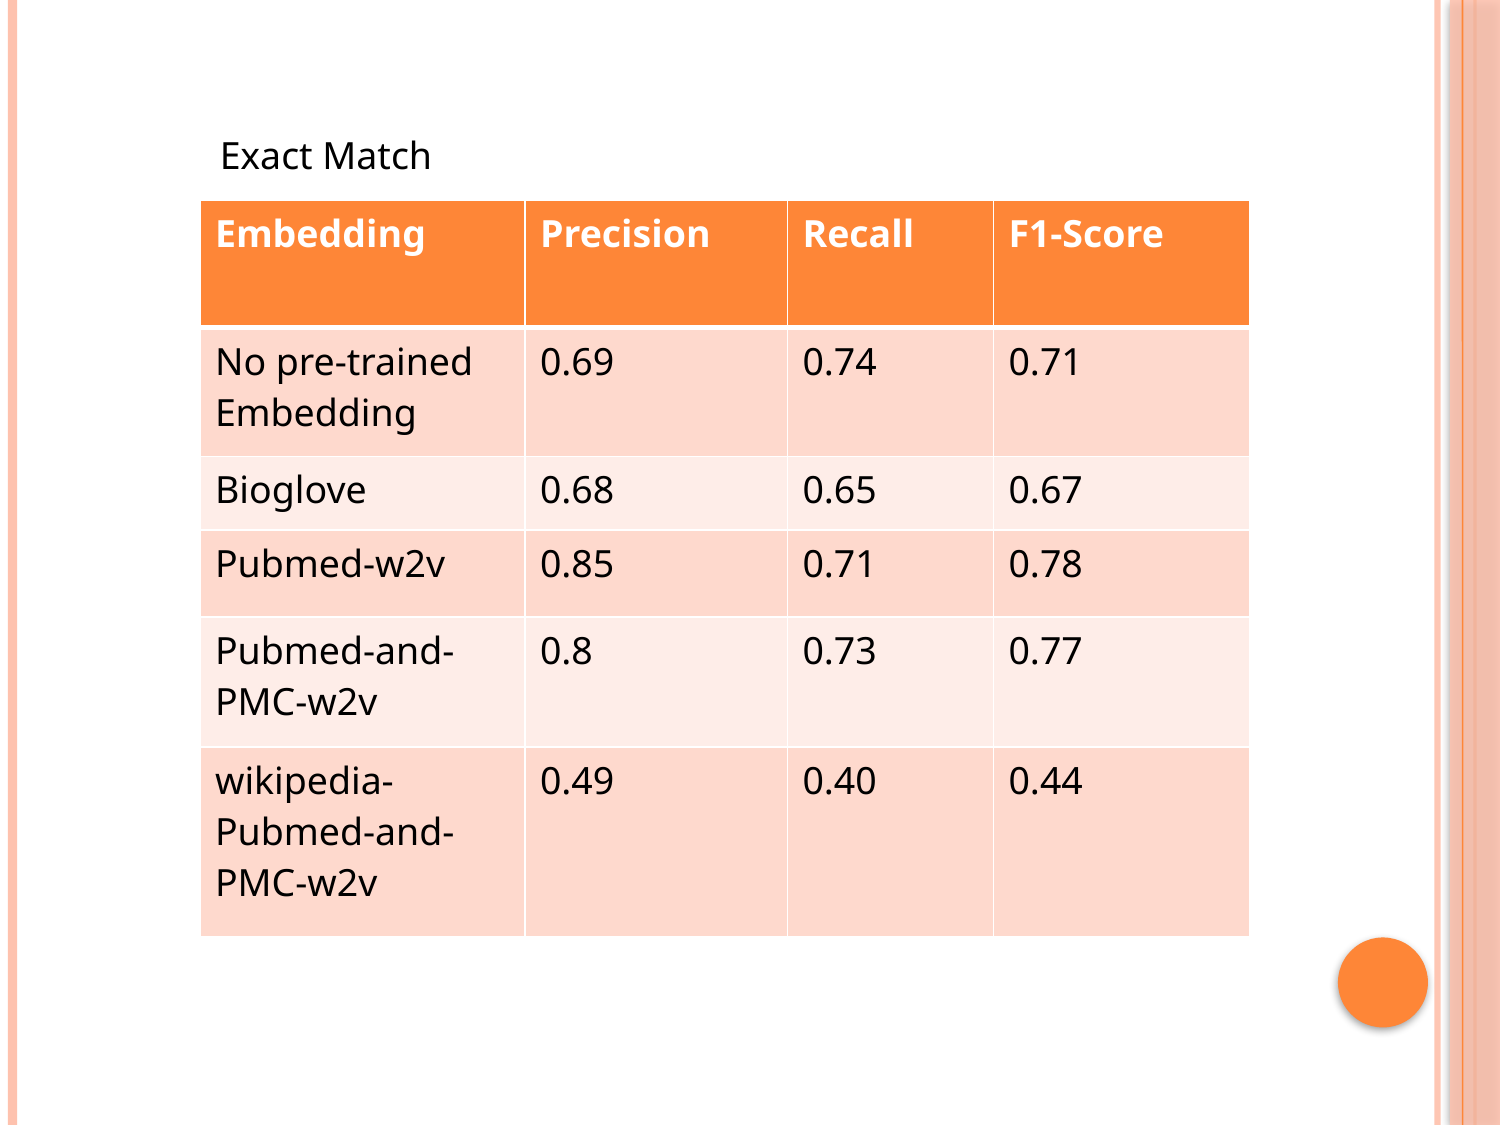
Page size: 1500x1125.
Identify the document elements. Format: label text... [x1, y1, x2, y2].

table_cell 0.73 [788, 618, 993, 746]
table_cell 0.71 [788, 531, 993, 616]
table_cell 0.85 [526, 531, 787, 616]
table_cell 0.74 [788, 330, 993, 456]
table_cell 0.71 [994, 330, 1249, 456]
table_cell 0.69 [526, 330, 787, 456]
table_cell No pre-trained Embedding [201, 330, 524, 456]
table_cell 0.40 [788, 748, 993, 936]
table_cell 0.8 [526, 618, 787, 746]
table_cell 0.68 [526, 457, 787, 529]
table_cell wikipedia-Pubmed-and-PMC-w2v [201, 748, 524, 936]
table_header F1-Score [994, 201, 1249, 325]
table_cell 0.77 [994, 618, 1249, 746]
table_cell 0.78 [994, 531, 1249, 616]
table_cell 0.49 [526, 748, 787, 936]
table_cell 0.44 [994, 748, 1249, 936]
table_cell Pubmed-w2v [201, 531, 524, 616]
table_header Recall [788, 201, 993, 325]
table_cell 0.65 [788, 457, 993, 529]
table_cell 0.67 [994, 457, 1249, 529]
table_header Precision [526, 201, 787, 325]
text_box Exact Match [205, 124, 448, 185]
table_cell Pubmed-and-PMC-w2v [201, 618, 524, 746]
table_cell Bioglove [201, 457, 524, 529]
table_header Embedding [201, 201, 524, 325]
